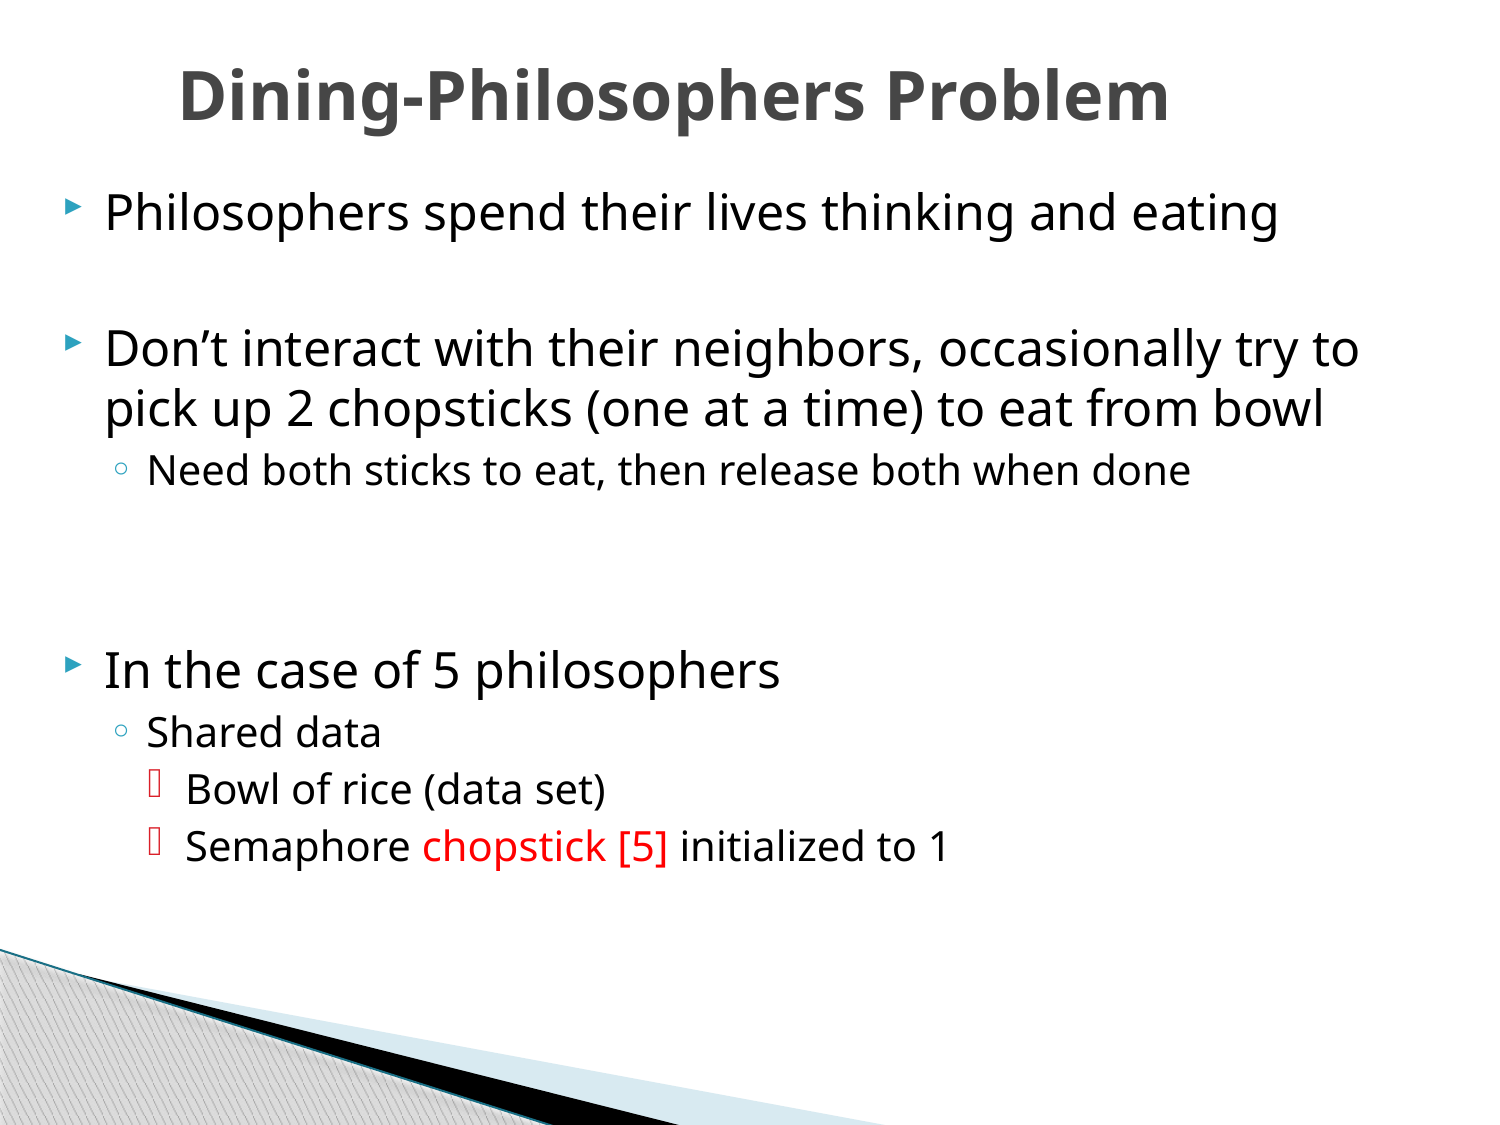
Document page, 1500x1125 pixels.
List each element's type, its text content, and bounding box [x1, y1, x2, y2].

title Dining-Philosophers Problem [166, 45, 1425, 141]
list Philosophers spend their lives thinking and eating Don’t interact with their neighbors, occasionally try to pick up 2 chopsticks (one at a time) to eat from bowl Need both sticks to eat, then release both when done In the case of 5 philosophers Shared data Bowl of rice (data set) Semaphore chopstick [5] initialized to 1 [29, 172, 1436, 1125]
